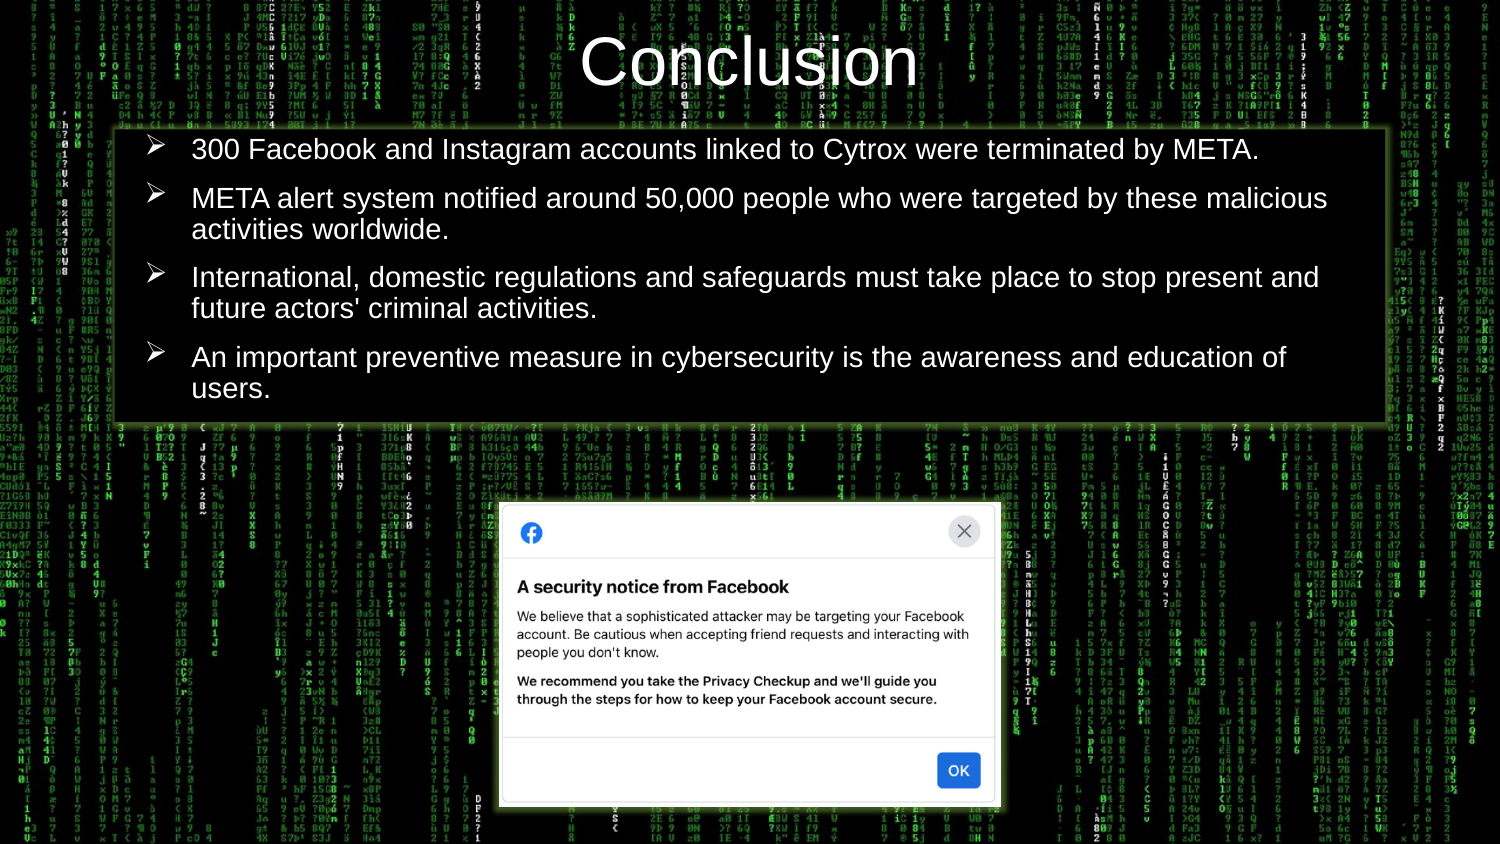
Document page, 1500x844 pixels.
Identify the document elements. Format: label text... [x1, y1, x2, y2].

picture [0, 106, 1500, 844]
text_box 300 Facebook and Instagram accounts linked to Cytrox were terminated by META. META alert system notified around 50,000 people who were targeted by these malicious activities worldwide. International, domestic regulations and safeguards must take place to stop present and future actors' criminal activities. An important preventive measure in cybersecurity is the awareness and education of users. [114, 129, 1386, 422]
title Conclusion [0, 0, 1500, 106]
